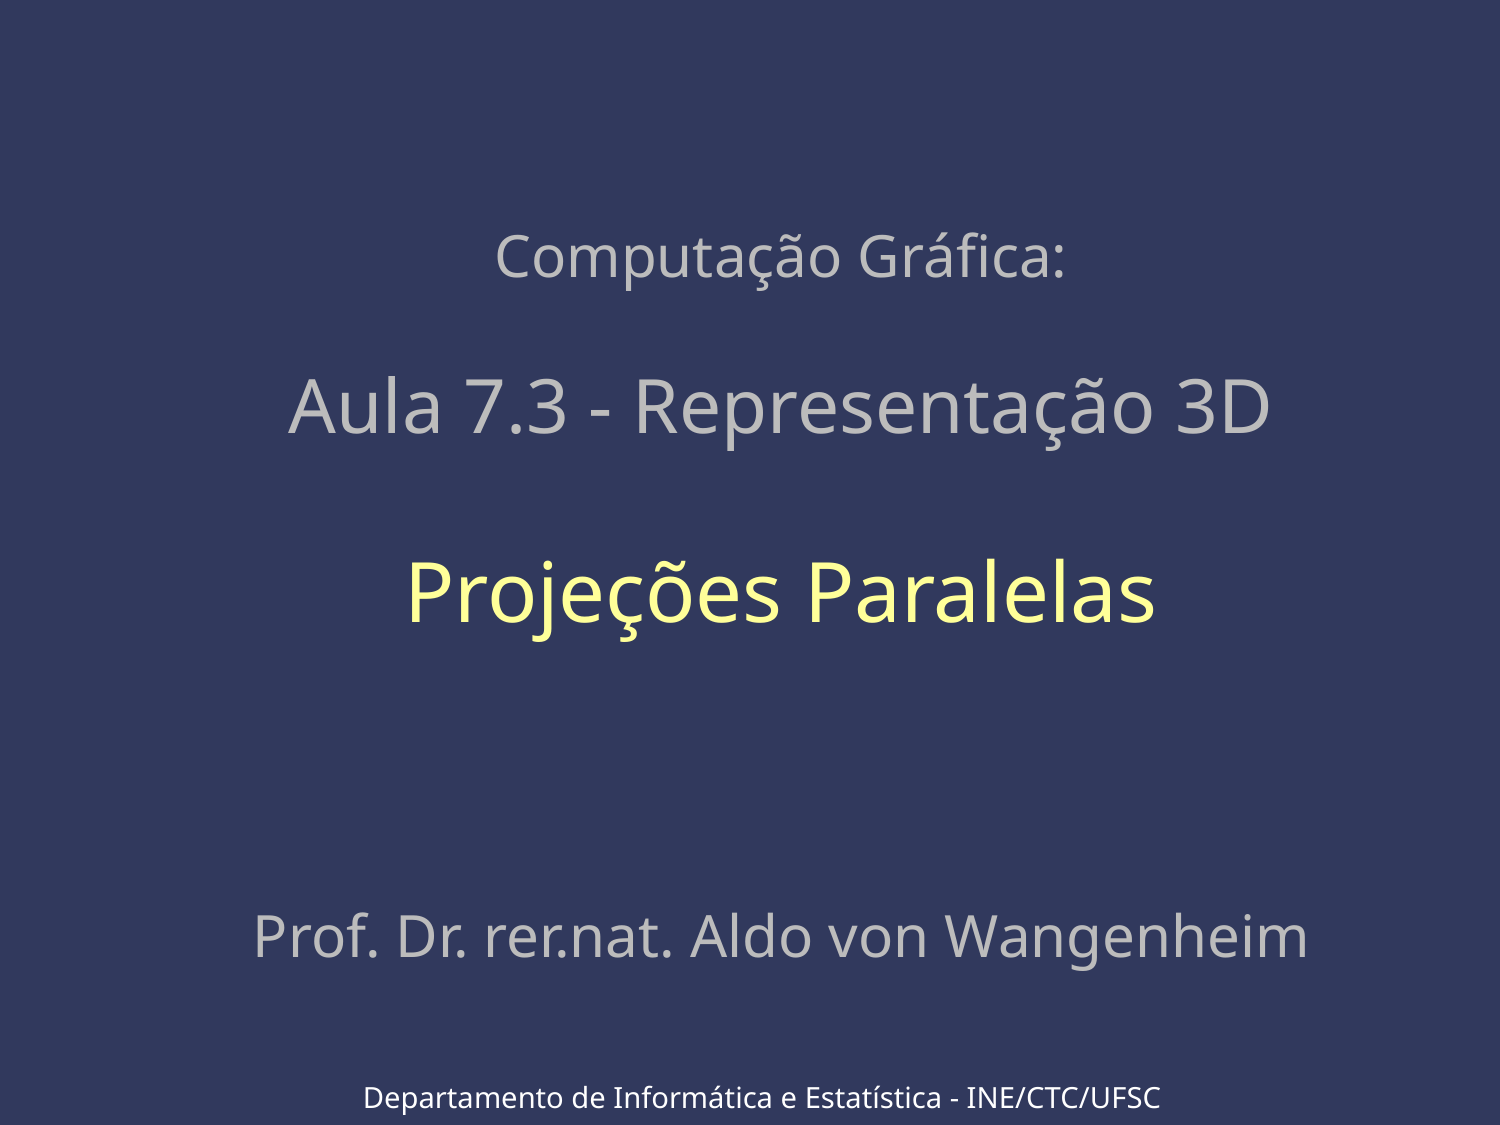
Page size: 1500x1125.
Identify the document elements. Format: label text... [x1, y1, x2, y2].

text_box Departamento de Informática e Estatística - INE/CTC/UFSC [99, 1072, 1425, 1122]
title Computação Gráfica: Aula 7.3 - Representação 3D Projeções Paralelas Prof. Dr. rer.nat. Aldo von Wangenheim [125, 500, 1438, 688]
